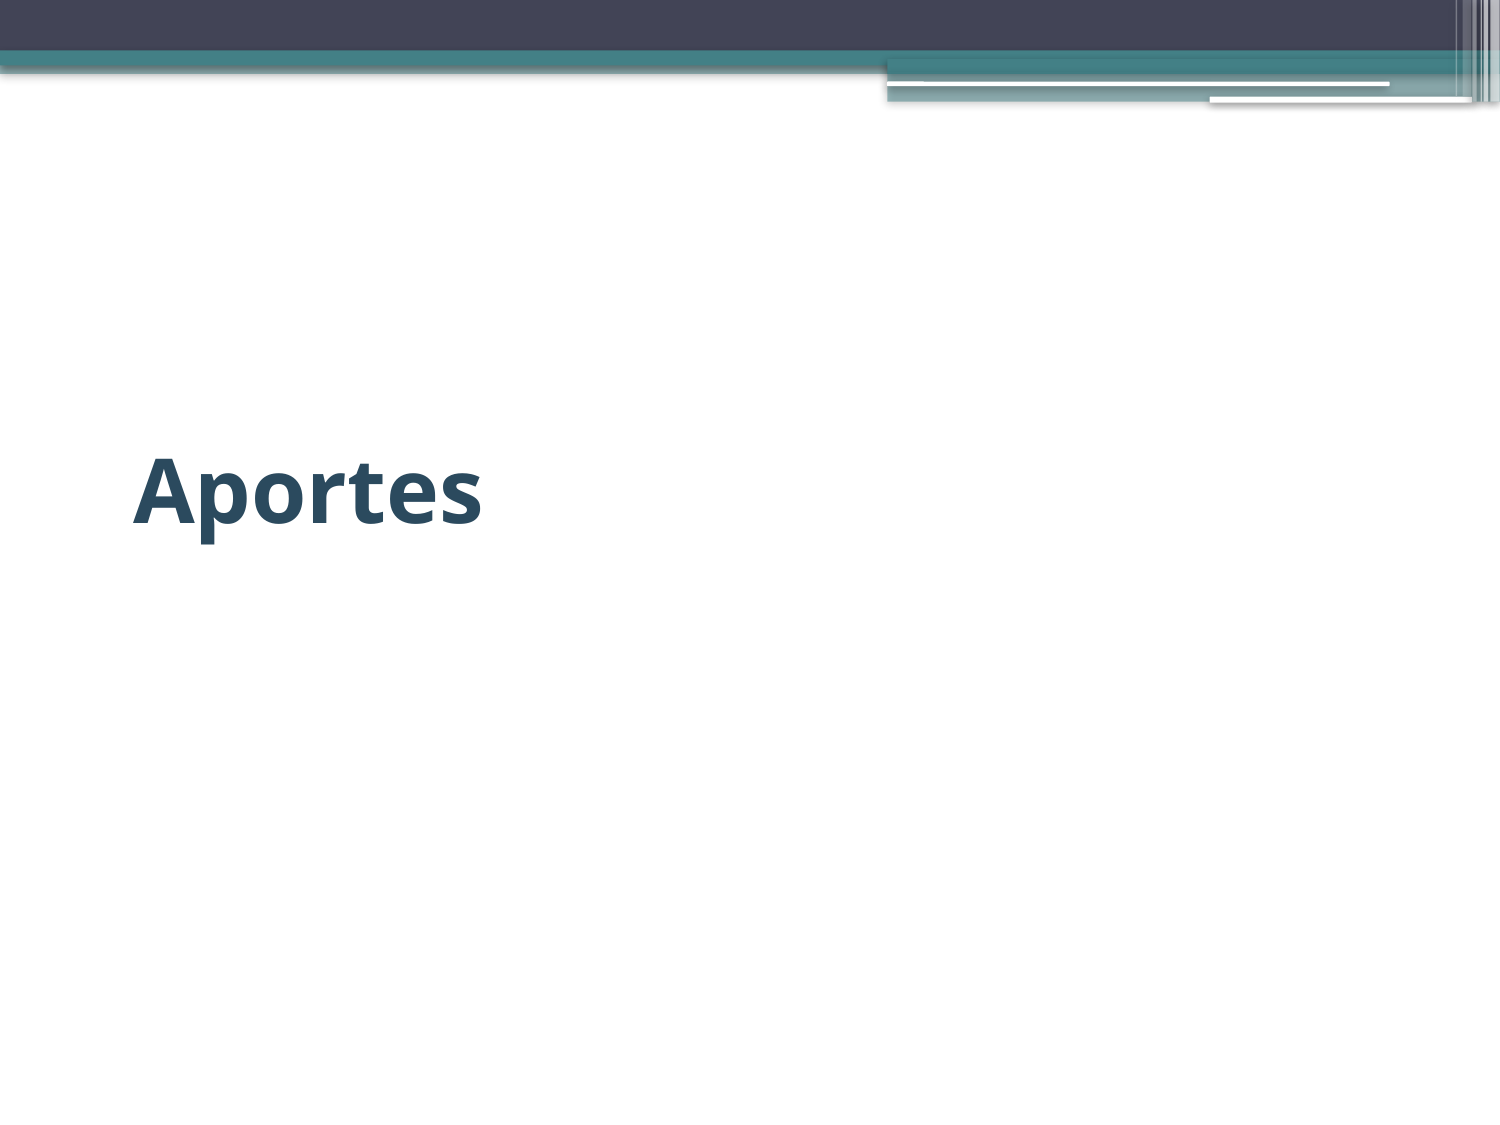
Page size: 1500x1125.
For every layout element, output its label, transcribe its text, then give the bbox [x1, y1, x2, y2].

title Aportes [118, 324, 1394, 549]
